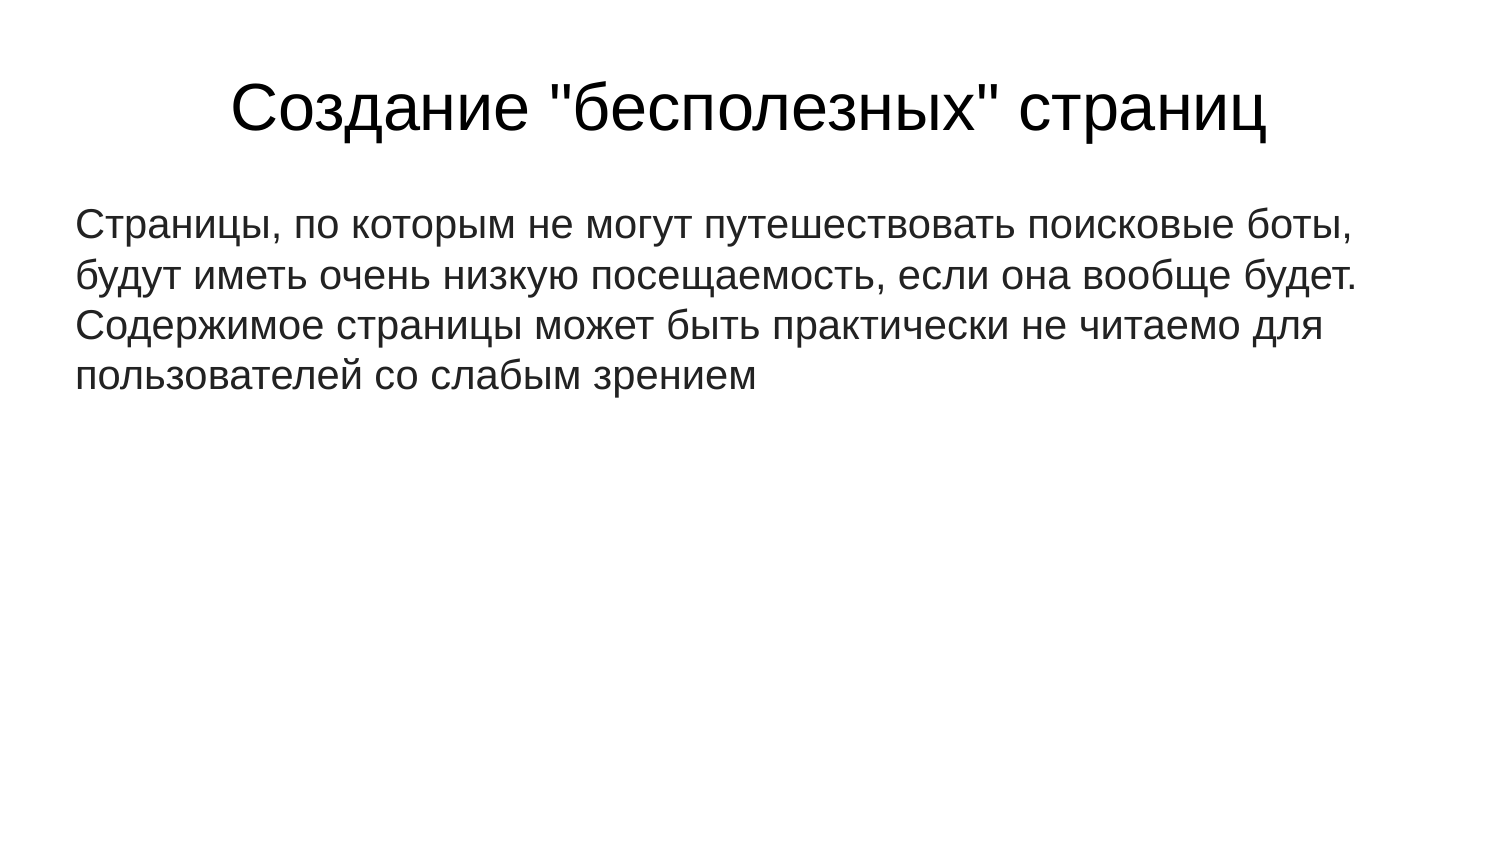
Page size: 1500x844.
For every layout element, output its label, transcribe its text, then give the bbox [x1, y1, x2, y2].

text_box Страницы, по которым не могут путешествовать поисковые боты, будут иметь очень низкую посещаемость, если она вообще будет. Содержимое страницы может быть практически не читаемо для пользователей со слабым зрением [75, 197, 1425, 687]
text_box Создание "бесполезных" страниц [75, 33, 1425, 175]
